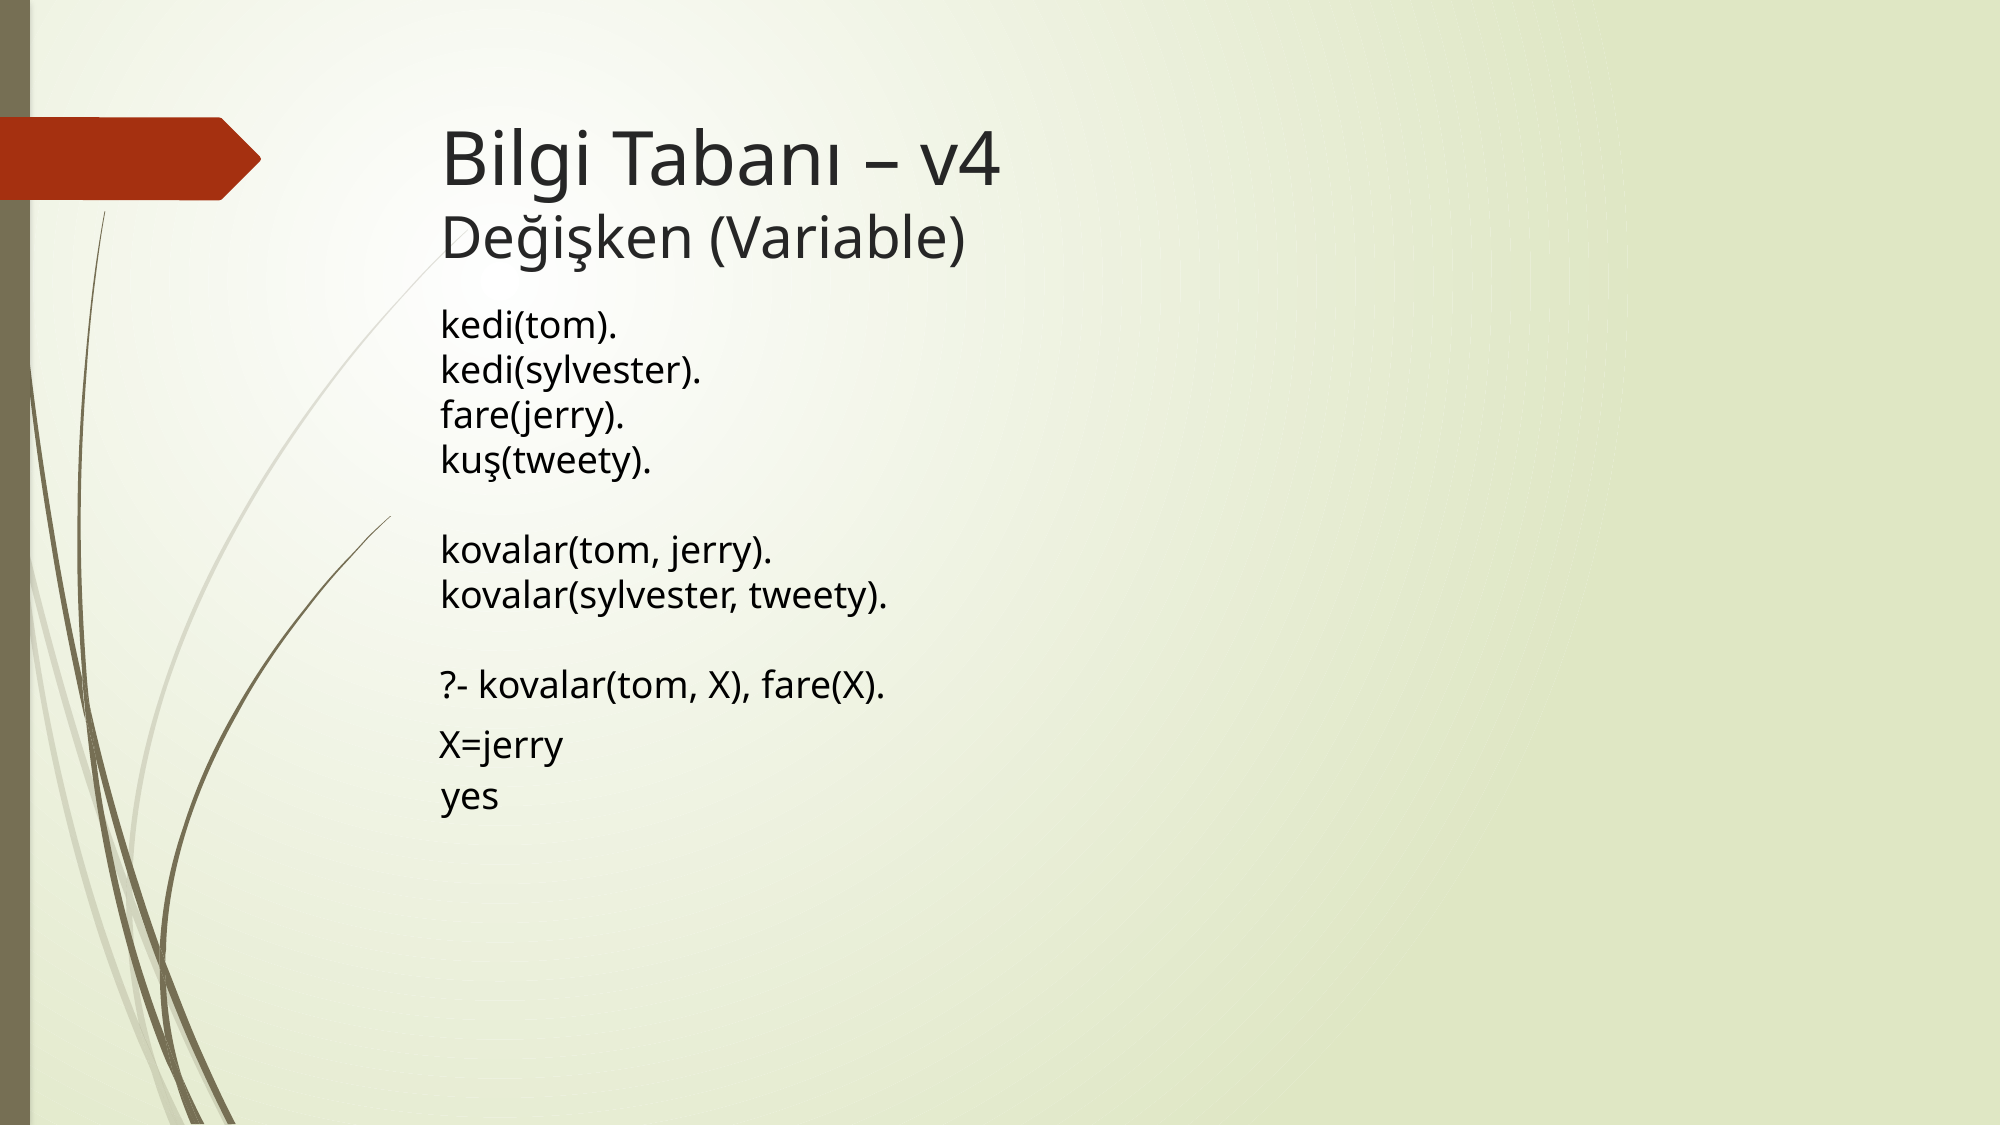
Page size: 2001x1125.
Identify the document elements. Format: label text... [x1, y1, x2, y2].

text_box yes [426, 764, 515, 825]
text_box X=jerry [423, 713, 579, 774]
text_box kedi(tom). kedi(sylvester). fare(jerry). kuş(tweety). kovalar(tom, jerry). kovalar(sylvester, tweety). [425, 293, 1426, 669]
text_box ?- kovalar(tom, X), fare(X). [425, 653, 1169, 713]
title Bilgi Tabanı – v4 Değişken (Variable) [425, 102, 1888, 313]
